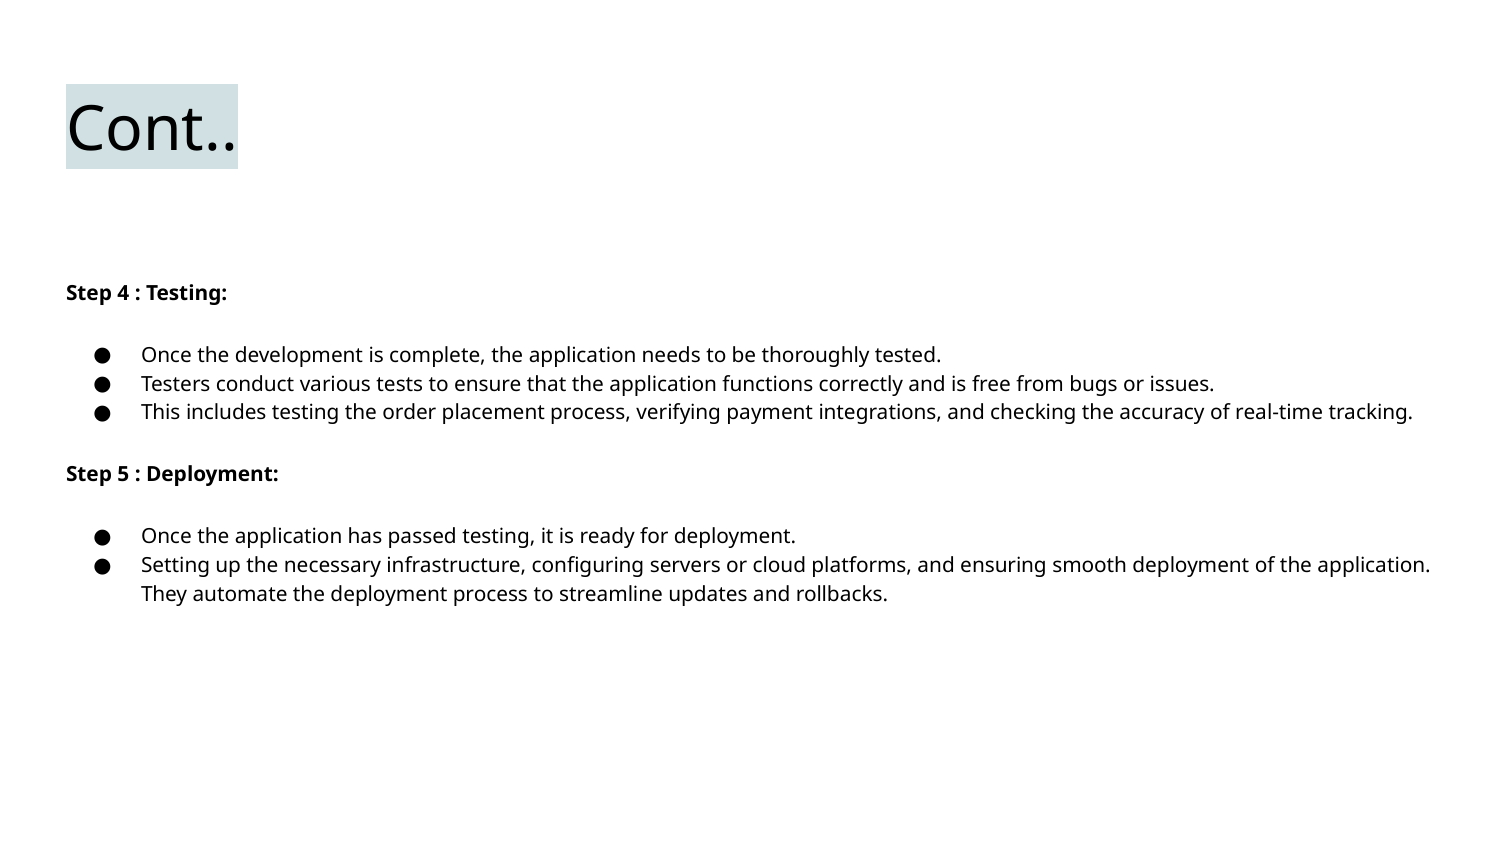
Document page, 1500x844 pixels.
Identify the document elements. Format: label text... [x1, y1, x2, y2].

list Step 4 : Testing: Once the development is complete, the application needs to be thoroughly tested. Testers conduct various tests to ensure that the application functions correctly and is free from bugs or issues. This includes testing the order placement process, verifying payment integrations, and checking the accuracy of real-time tracking. Step 5 : Deployment: Once the application has passed testing, it is ready for deployment. Setting up the necessary infrastructure, configuring servers or cloud platforms, and ensuring smooth deployment of the application. They automate the deployment process to streamline updates and rollbacks. [51, 202, 1449, 750]
title Cont.. [51, 72, 1449, 167]
